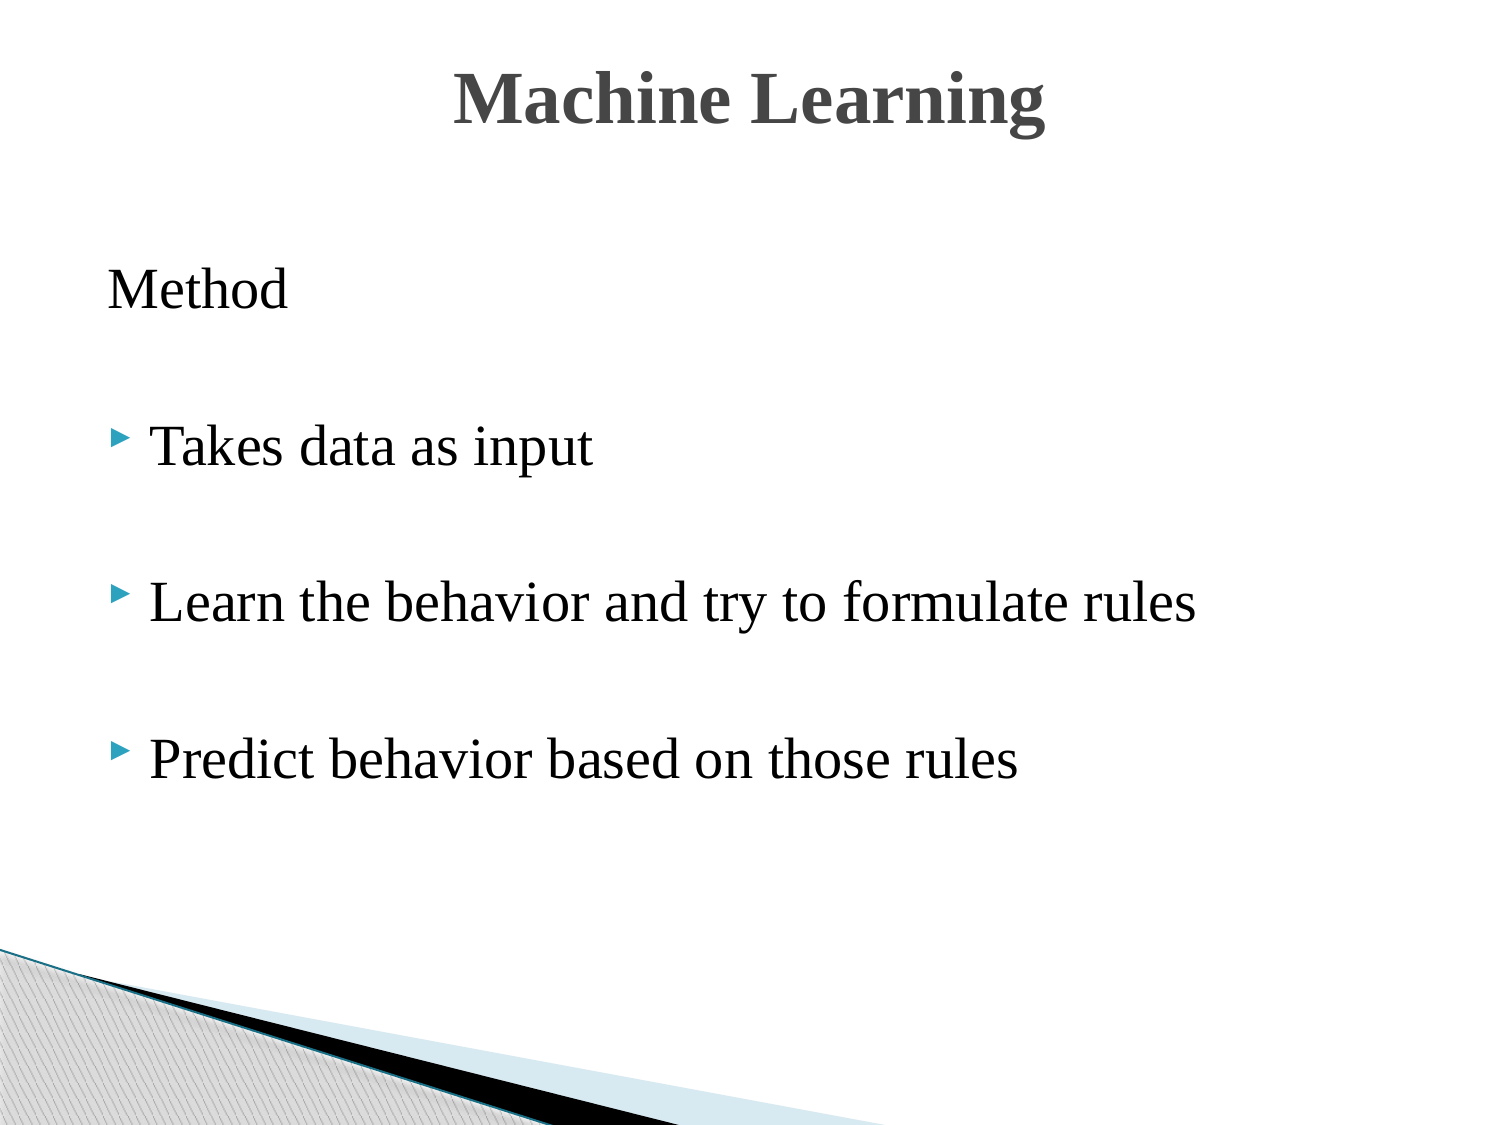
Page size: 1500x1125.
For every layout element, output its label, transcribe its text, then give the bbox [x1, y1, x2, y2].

title Machine Learning [75, 45, 1425, 233]
list Method Takes data as input Learn the behavior and try to formulate rules Predict behavior based on those rules [75, 243, 1425, 986]
